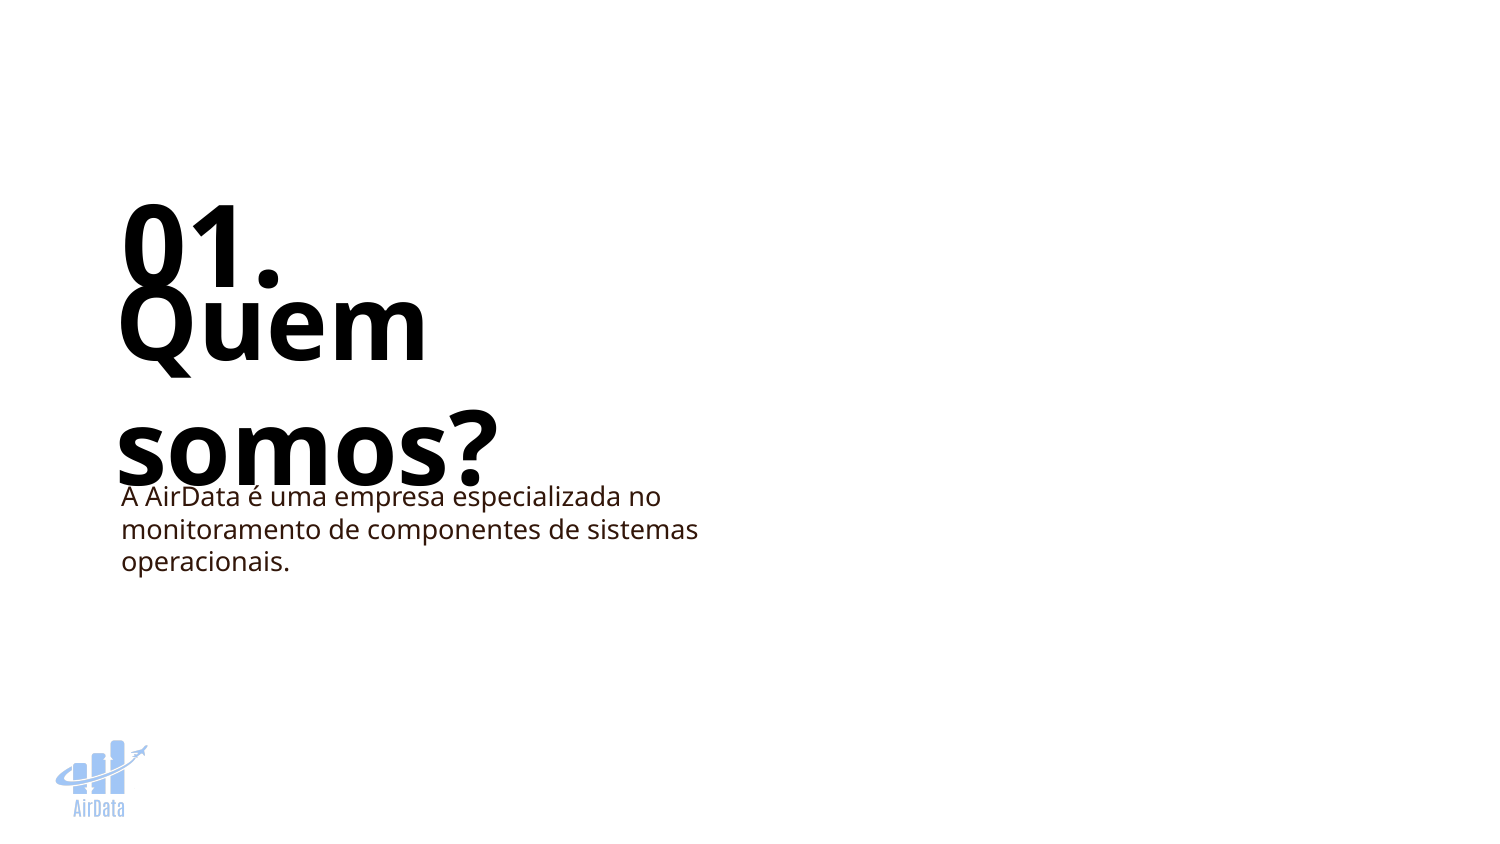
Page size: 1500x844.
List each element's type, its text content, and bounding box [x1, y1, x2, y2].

title 01. [106, 185, 740, 326]
subtitle A AirData é uma empresa especializada no monitoramento de componentes de sistemas operacionais. [106, 464, 740, 529]
title Quem somos? [100, 294, 788, 468]
picture [35, 714, 165, 844]
